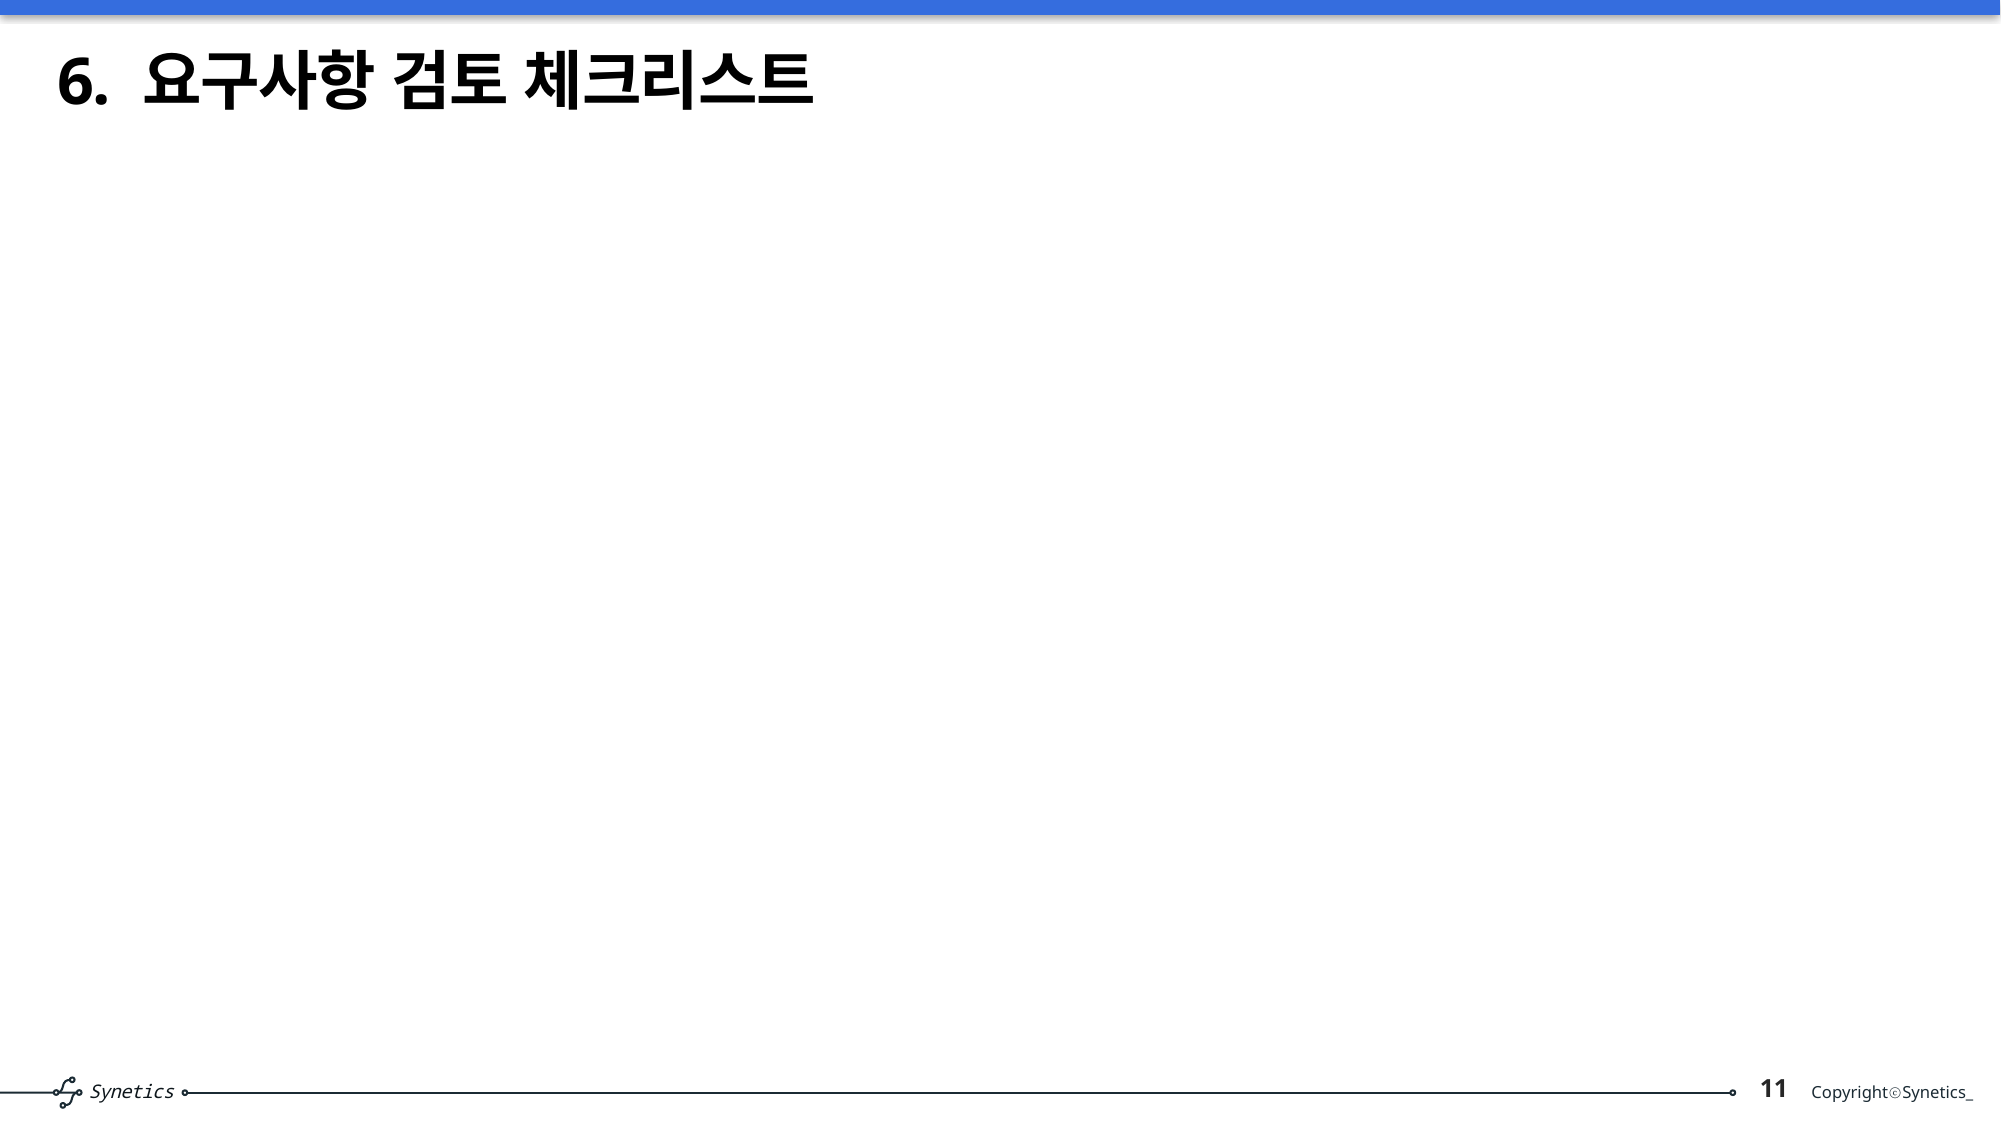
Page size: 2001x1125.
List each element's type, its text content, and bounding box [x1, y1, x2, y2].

title 6. 요구사항 검토 체크리스트 [42, 39, 1958, 129]
